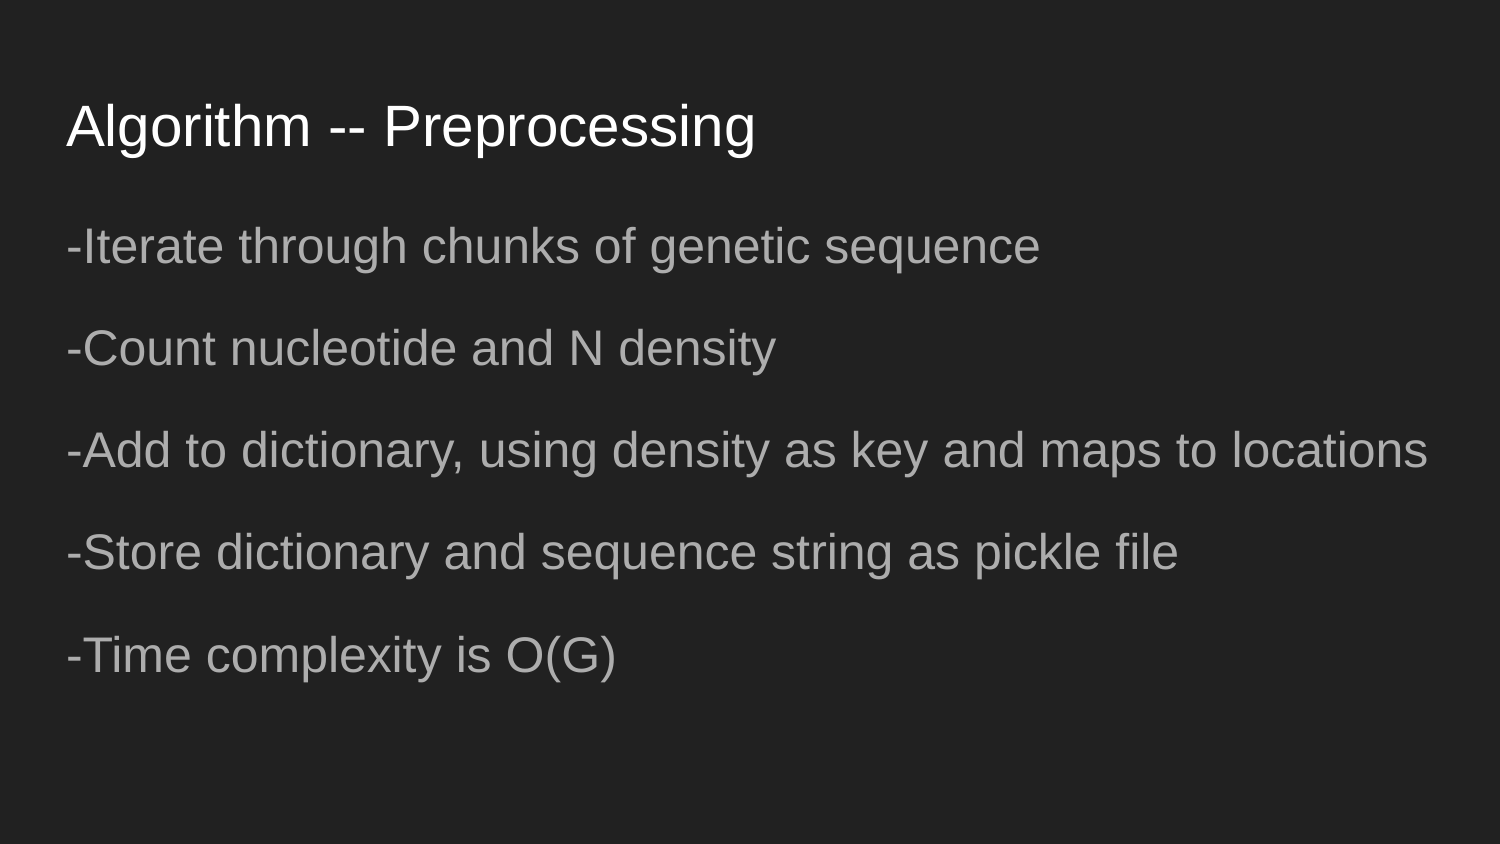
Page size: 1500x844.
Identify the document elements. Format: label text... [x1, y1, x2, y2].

title Algorithm -- Preprocessing [51, 72, 1449, 167]
list -Iterate through chunks of genetic sequence -Count nucleotide and N density -Add to dictionary, using density as key and maps to locations -Store dictionary and sequence string as pickle file -Time complexity is O(G) [51, 189, 1449, 750]
